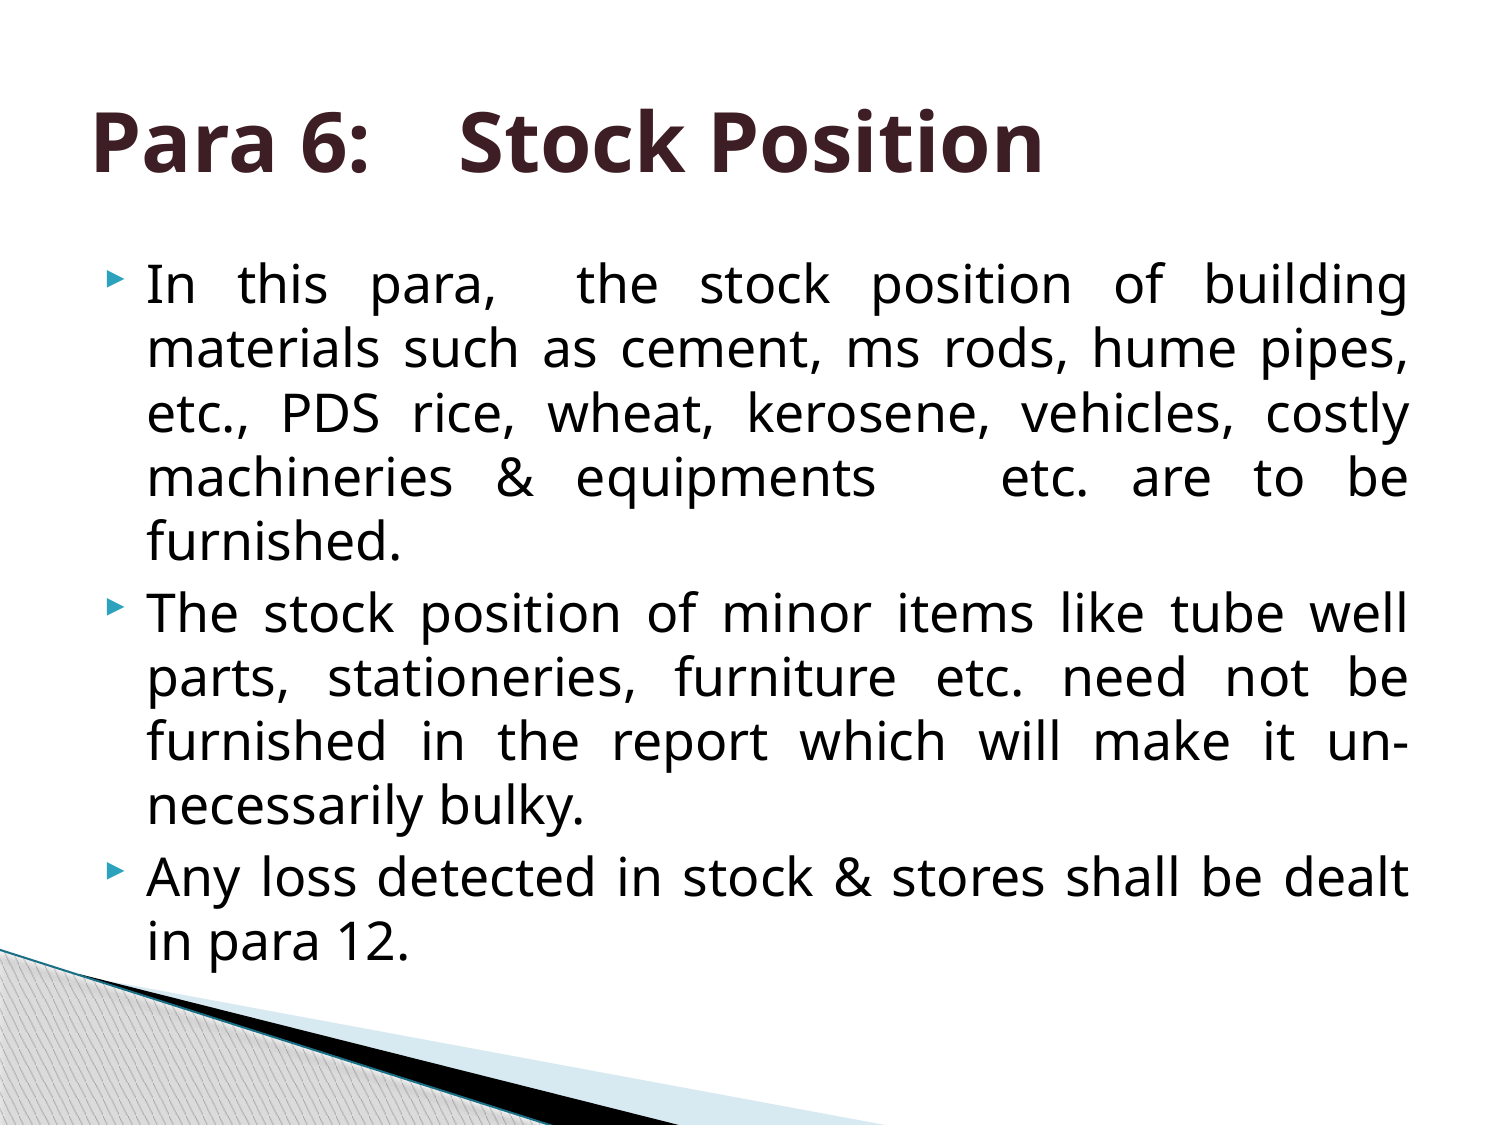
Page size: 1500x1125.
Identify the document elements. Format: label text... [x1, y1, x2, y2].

title Para 6: Stock Position [75, 45, 1425, 233]
list In this para, the stock position of building materials such as cement, ms rods, hume pipes, etc., PDS rice, wheat, kerosene, vehicles, costly machineries & equipments etc. are to be furnished. The stock position of minor items like tube well parts, stationeries, furniture etc. need not be furnished in the report which will make it un-necessarily bulky. Any loss detected in stock & stores shall be dealt in para 12. [75, 243, 1425, 986]
